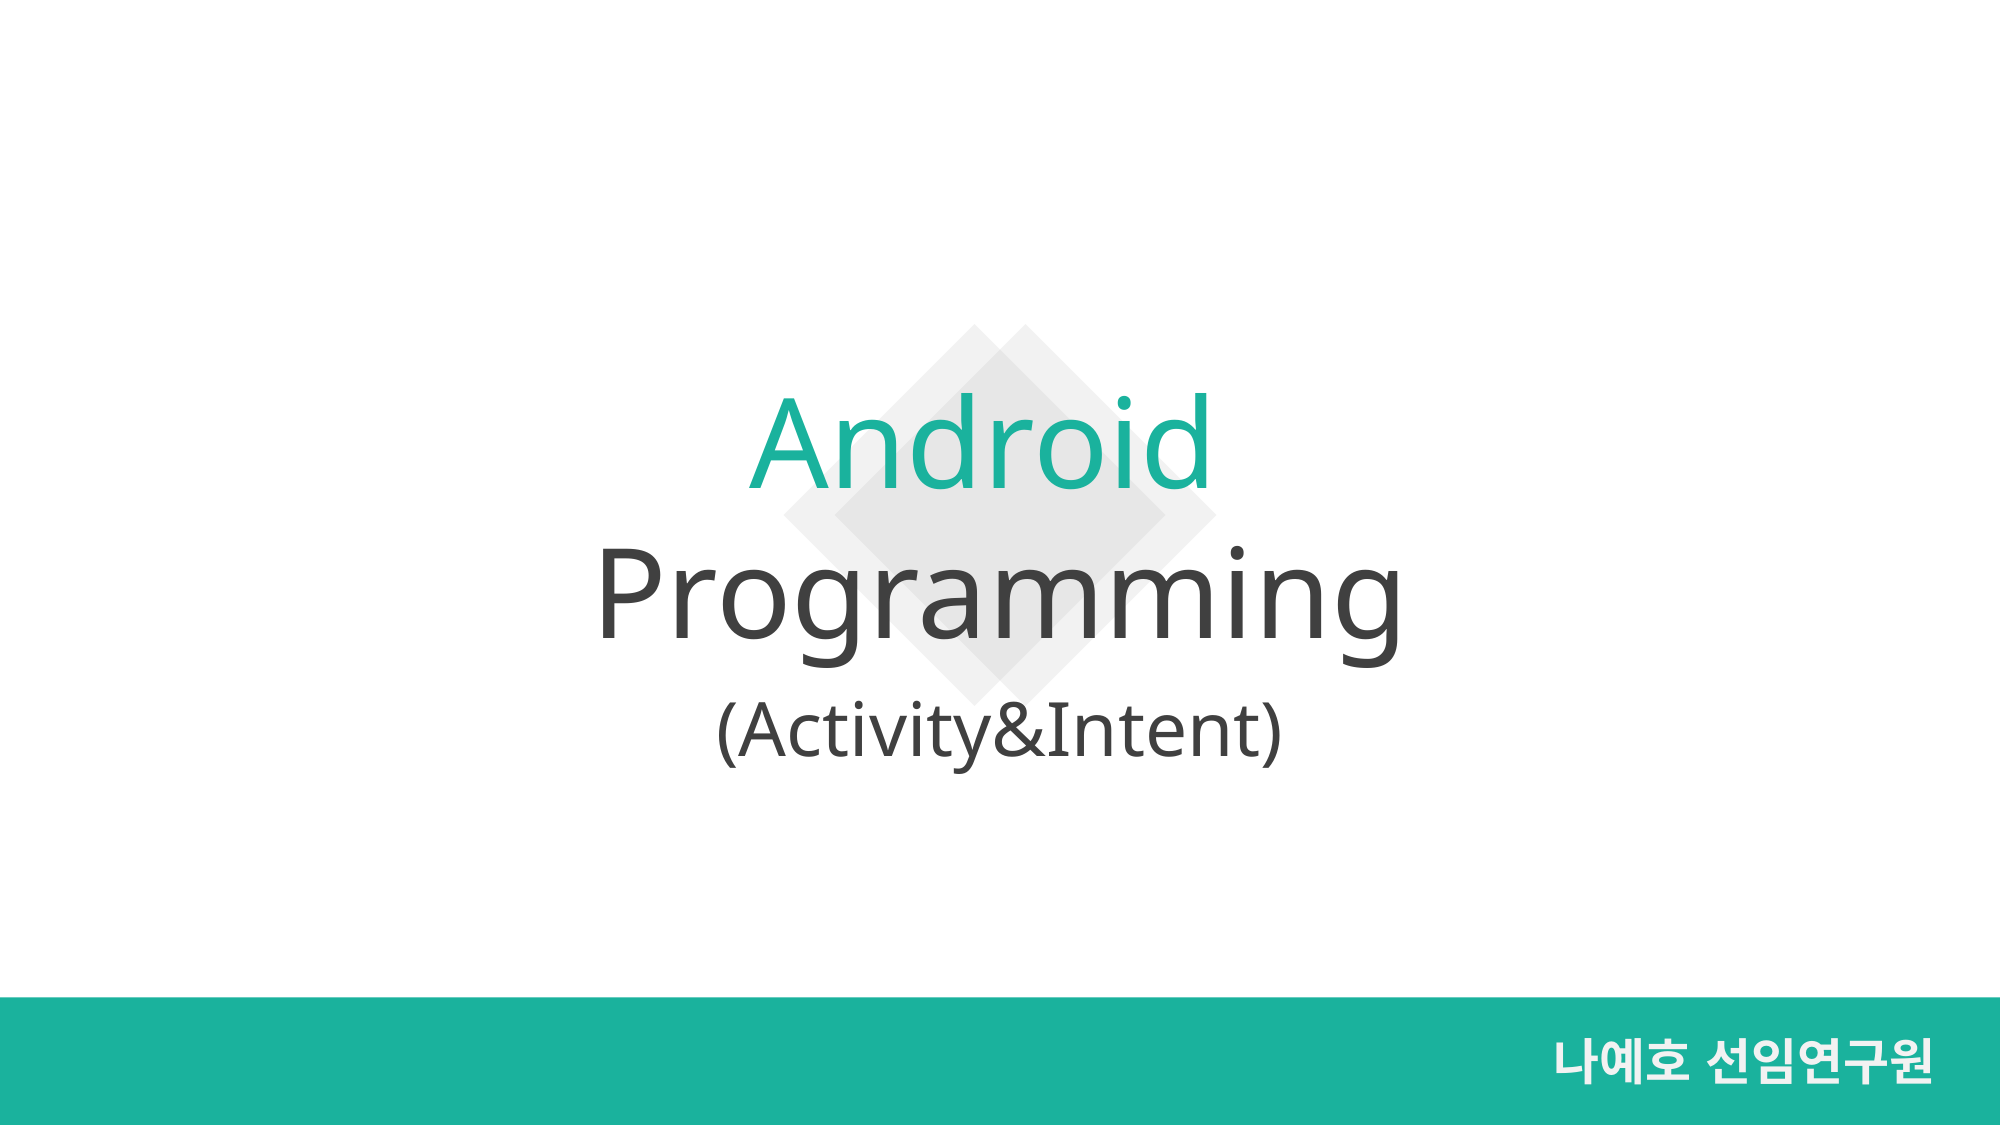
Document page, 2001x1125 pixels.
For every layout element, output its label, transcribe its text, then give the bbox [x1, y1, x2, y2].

text_box Android Programming [576, 355, 783, 671]
text_box 나예호 선임연구원 [1538, 1023, 1951, 1099]
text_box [783, 324, 1217, 706]
text_box [0, 996, 2000, 1125]
text_box Android Programming [1217, 355, 1424, 671]
text_box (Activity&Intent) [701, 674, 1299, 779]
